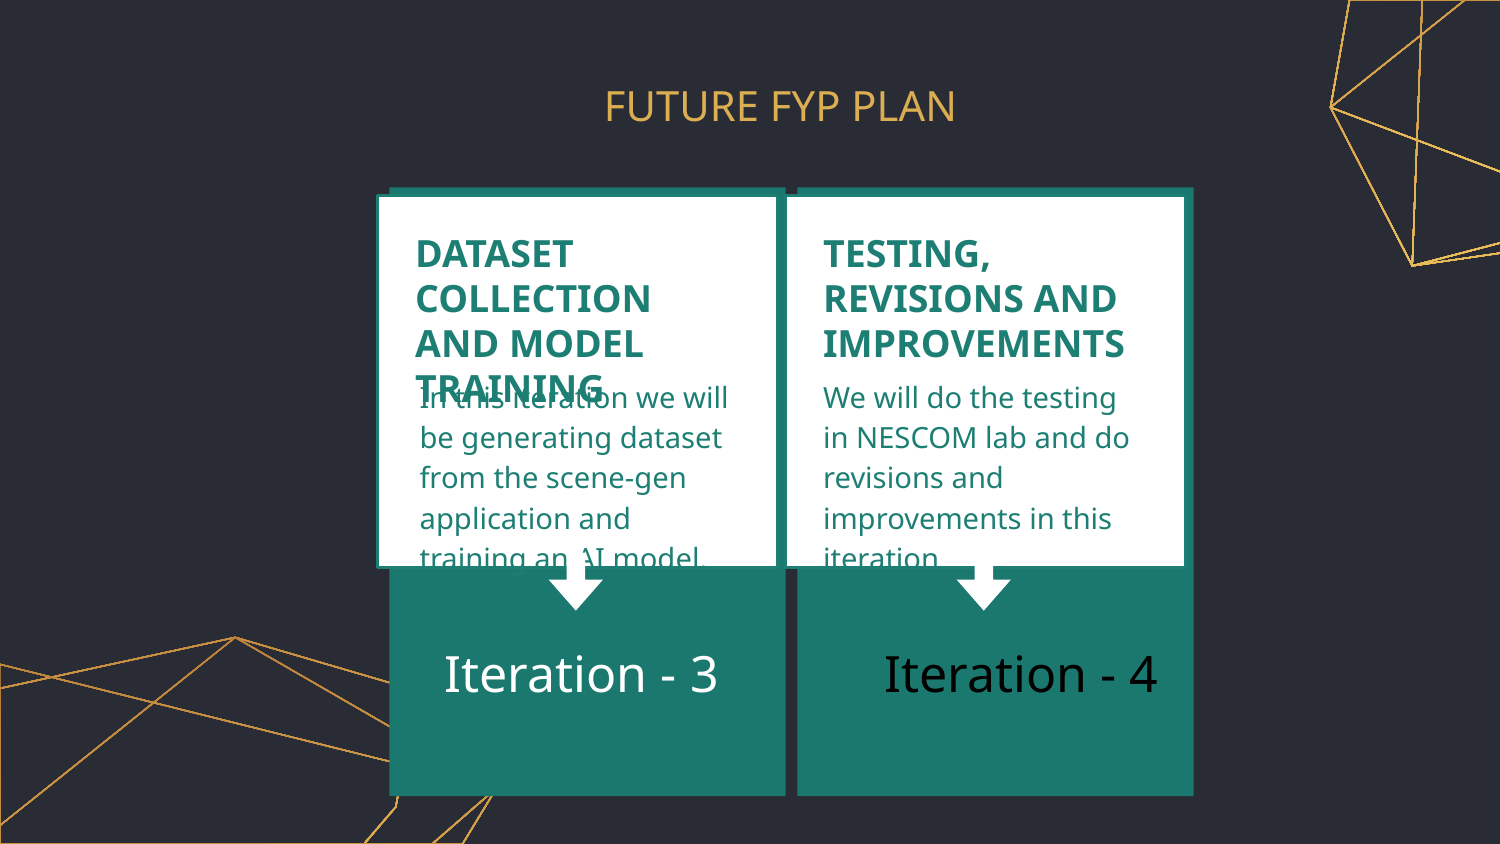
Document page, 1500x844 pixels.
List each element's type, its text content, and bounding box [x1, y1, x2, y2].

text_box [377, 186, 784, 797]
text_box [785, 186, 1194, 797]
text_box FUTURE FYP PLAN [245, 65, 1316, 145]
